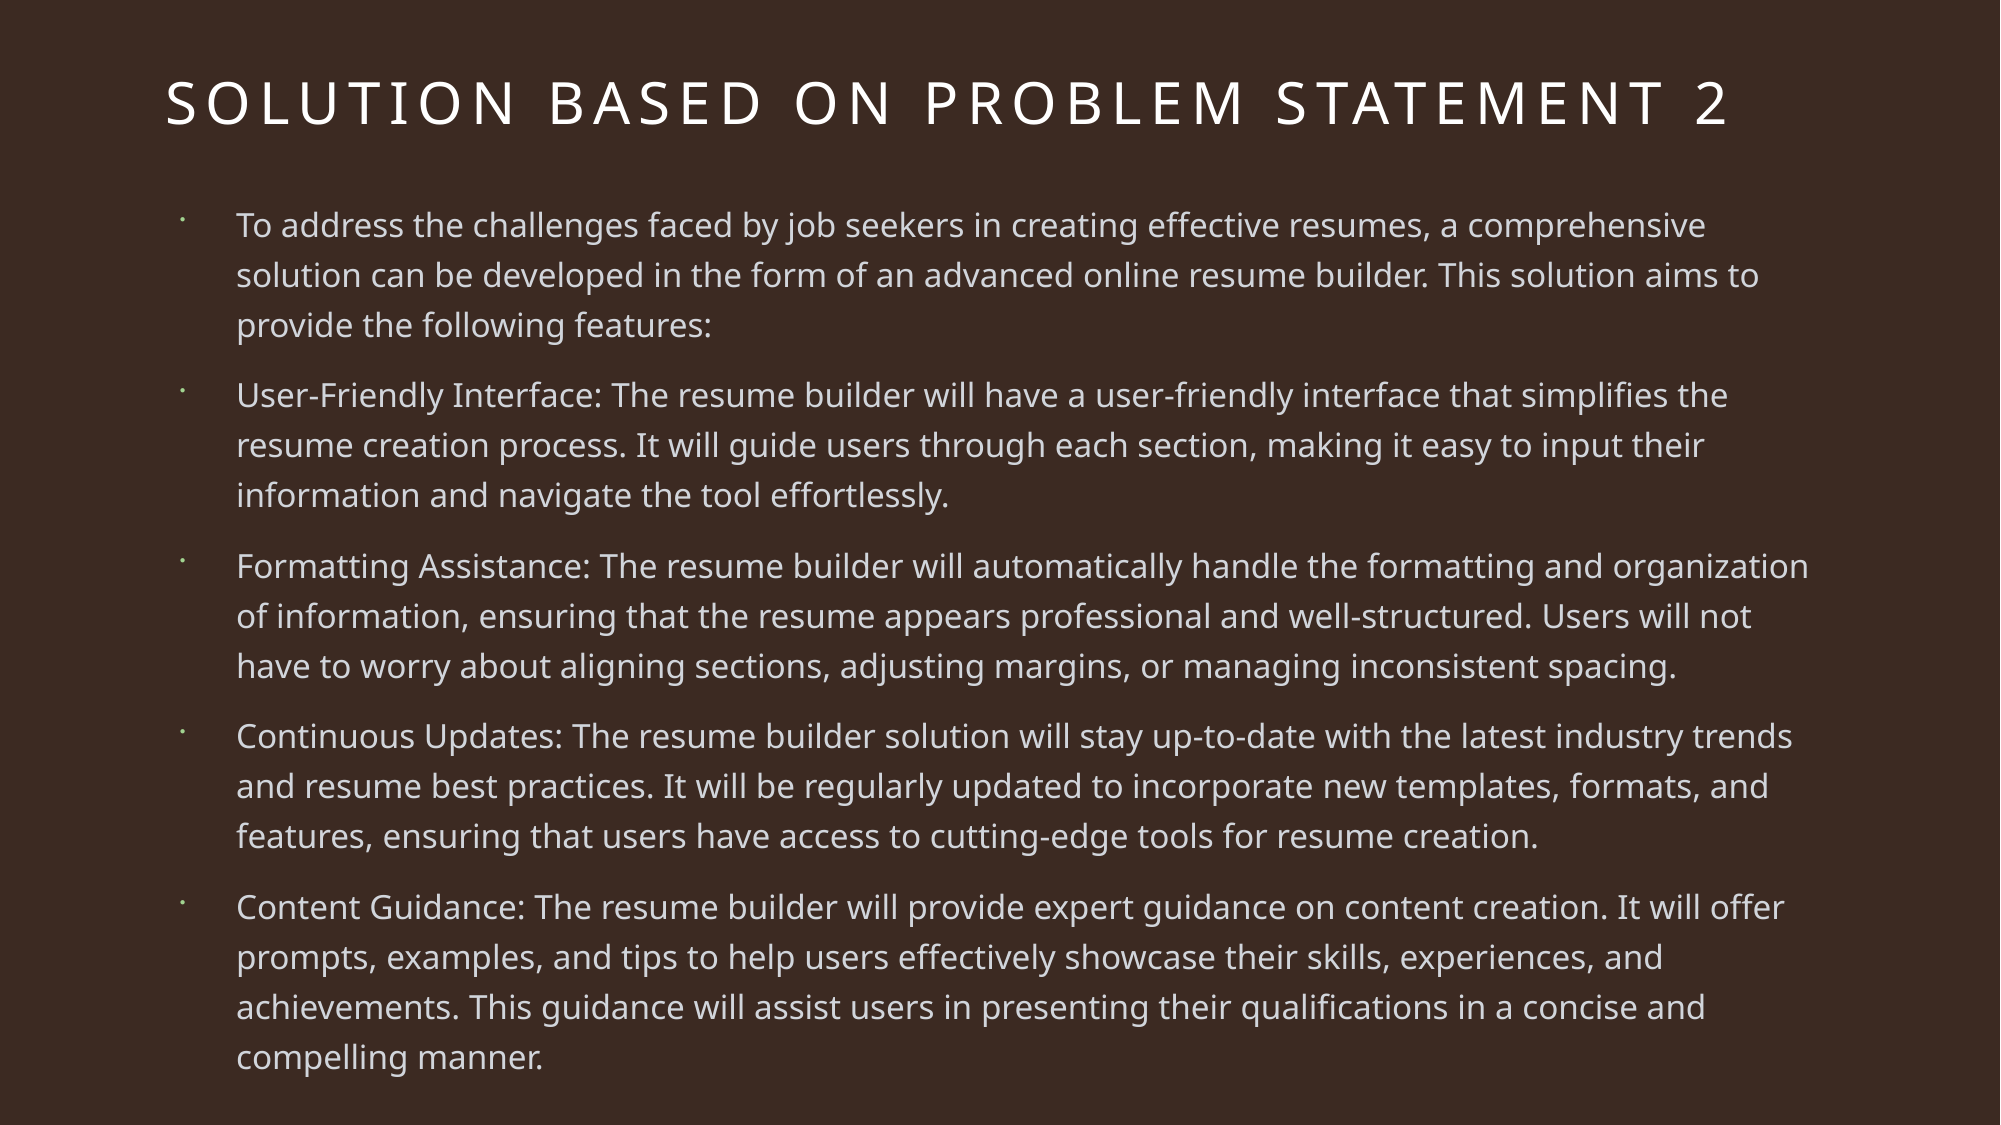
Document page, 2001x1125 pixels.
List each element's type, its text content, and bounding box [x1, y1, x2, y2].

title Solution based on problem statement 2 [165, 66, 1811, 153]
list To address the challenges faced by job seekers in creating effective resumes, a comprehensive solution can be developed in the form of an advanced online resume builder. This solution aims to provide the following features: User-Friendly Interface: The resume builder will have a user-friendly interface that simplifies the resume creation process. It will guide users through each section, making it easy to input their information and navigate the tool effortlessly. Formatting Assistance: The resume builder will automatically handle the formatting and organization of information, ensuring that the resume appears professional and well-structured. Users will not have to worry about aligning sections, adjusting margins, or managing inconsistent spacing. Continuous Updates: The resume builder solution will stay up-to-date with the latest industry trends and resume best practices. It will be regularly updated to incorporate new templates, formats, and features, ensuring that users have access to cutting-edge tools for resume creation. Content Guidance: The resume builder will provide expert guidance on content creation. It will offer prompts, examples, and tips to help users effectively showcase their skills, experiences, and achievements. This guidance will assist users in presenting their qualifications in a concise and compelling manner. [177, 194, 1822, 1076]
